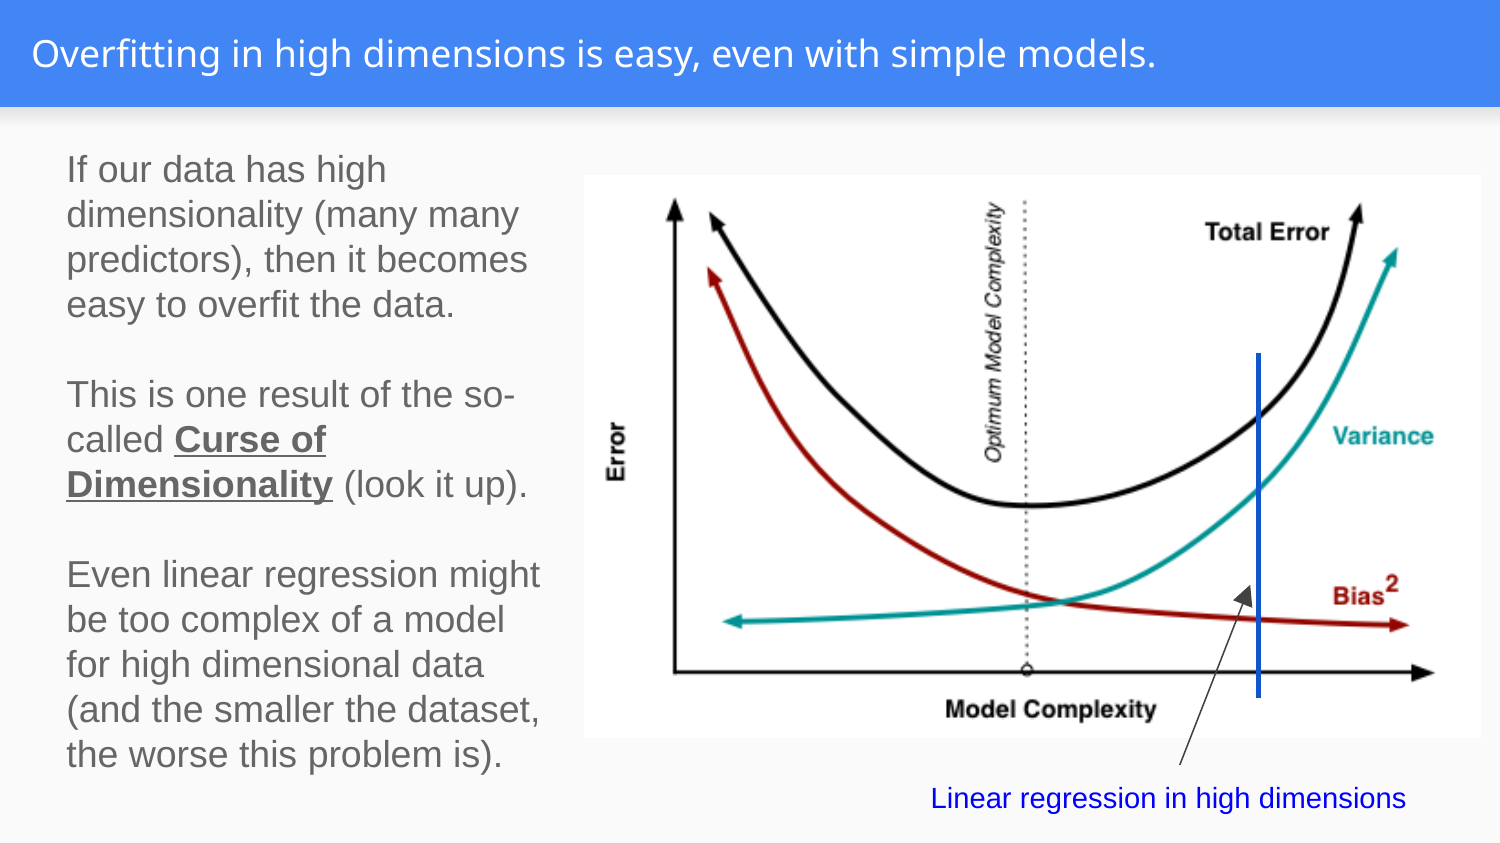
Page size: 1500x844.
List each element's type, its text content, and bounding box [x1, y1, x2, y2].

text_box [1179, 584, 1251, 766]
picture [584, 175, 1481, 739]
title Overfitting in high dimensions is easy, even with simple models. [16, 2, 1464, 102]
text_box If our data has high dimensionality (many many predictors), then it becomes easy to overfit the data. This is one result of the so-called Curse of Dimensionality (look it up). Even linear regression might be too complex of a model for high dimensional data (and the smaller the dataset, the worse this problem is). [51, 130, 565, 817]
text_box Linear regression in high dimensions [915, 764, 1444, 825]
